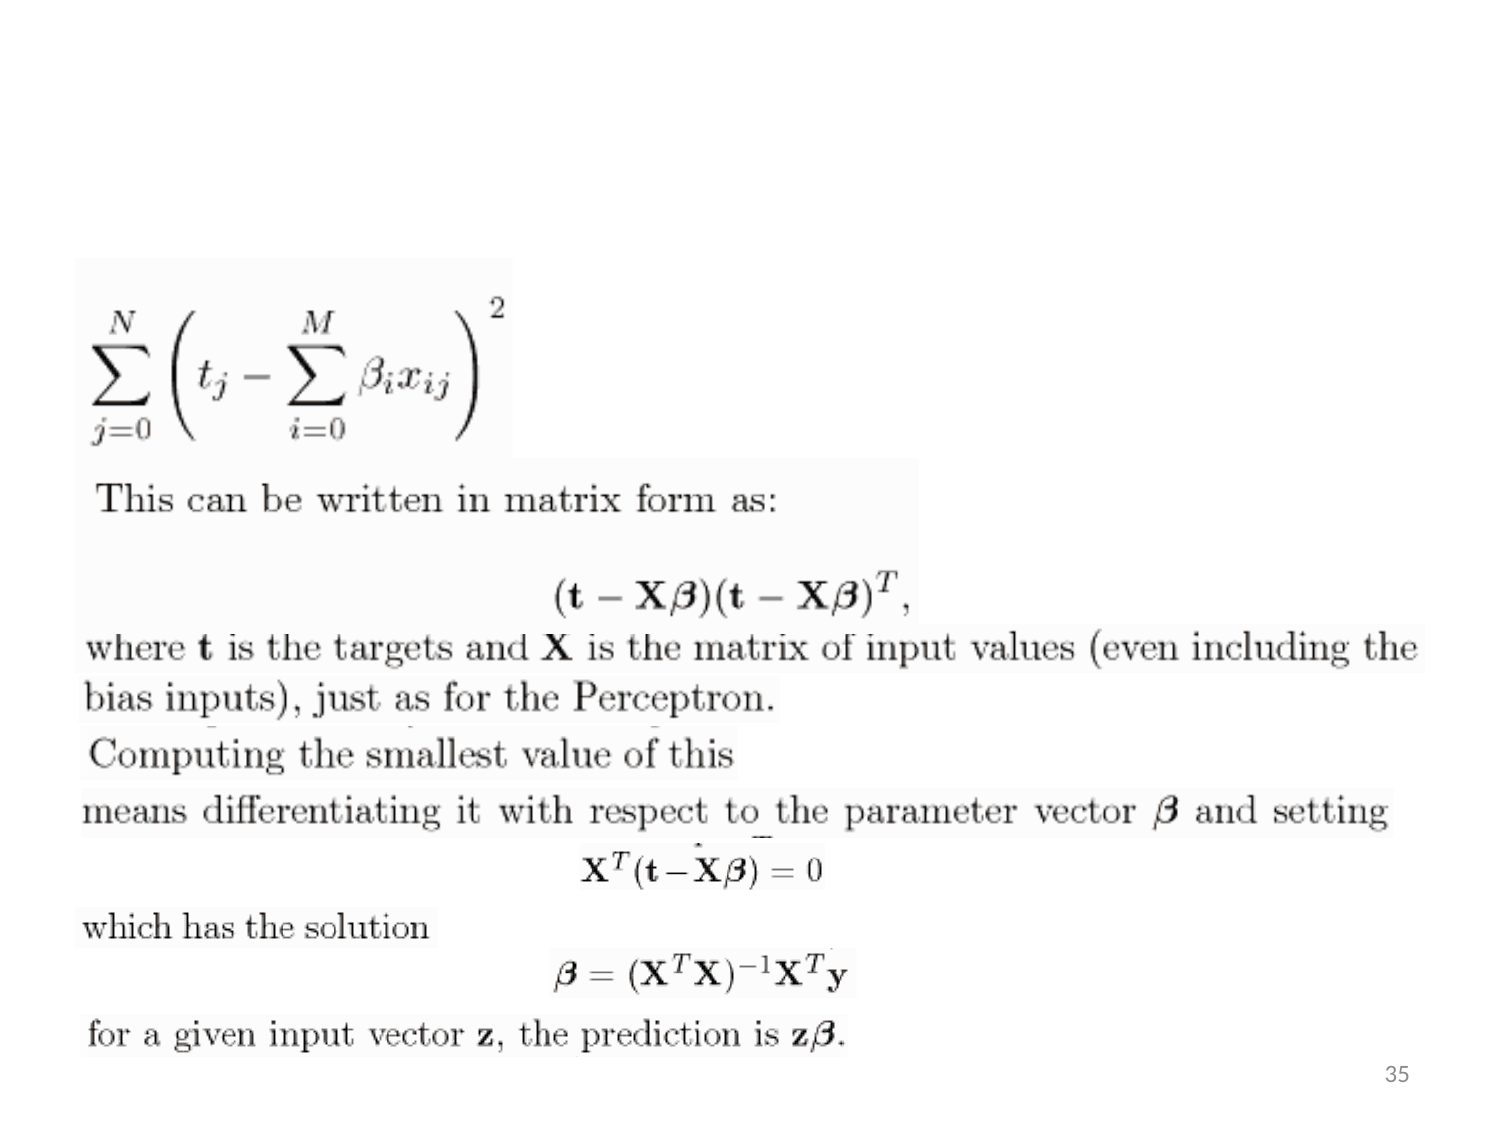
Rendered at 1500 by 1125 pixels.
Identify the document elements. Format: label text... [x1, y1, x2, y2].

picture [549, 948, 857, 998]
picture [80, 788, 1394, 838]
picture [78, 676, 780, 724]
picture [74, 258, 919, 634]
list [74, 624, 1426, 673]
picture [74, 907, 438, 948]
slide_number 35 [1074, 1042, 1425, 1103]
picture [80, 1014, 848, 1057]
picture [80, 726, 738, 780]
picture [579, 842, 826, 890]
